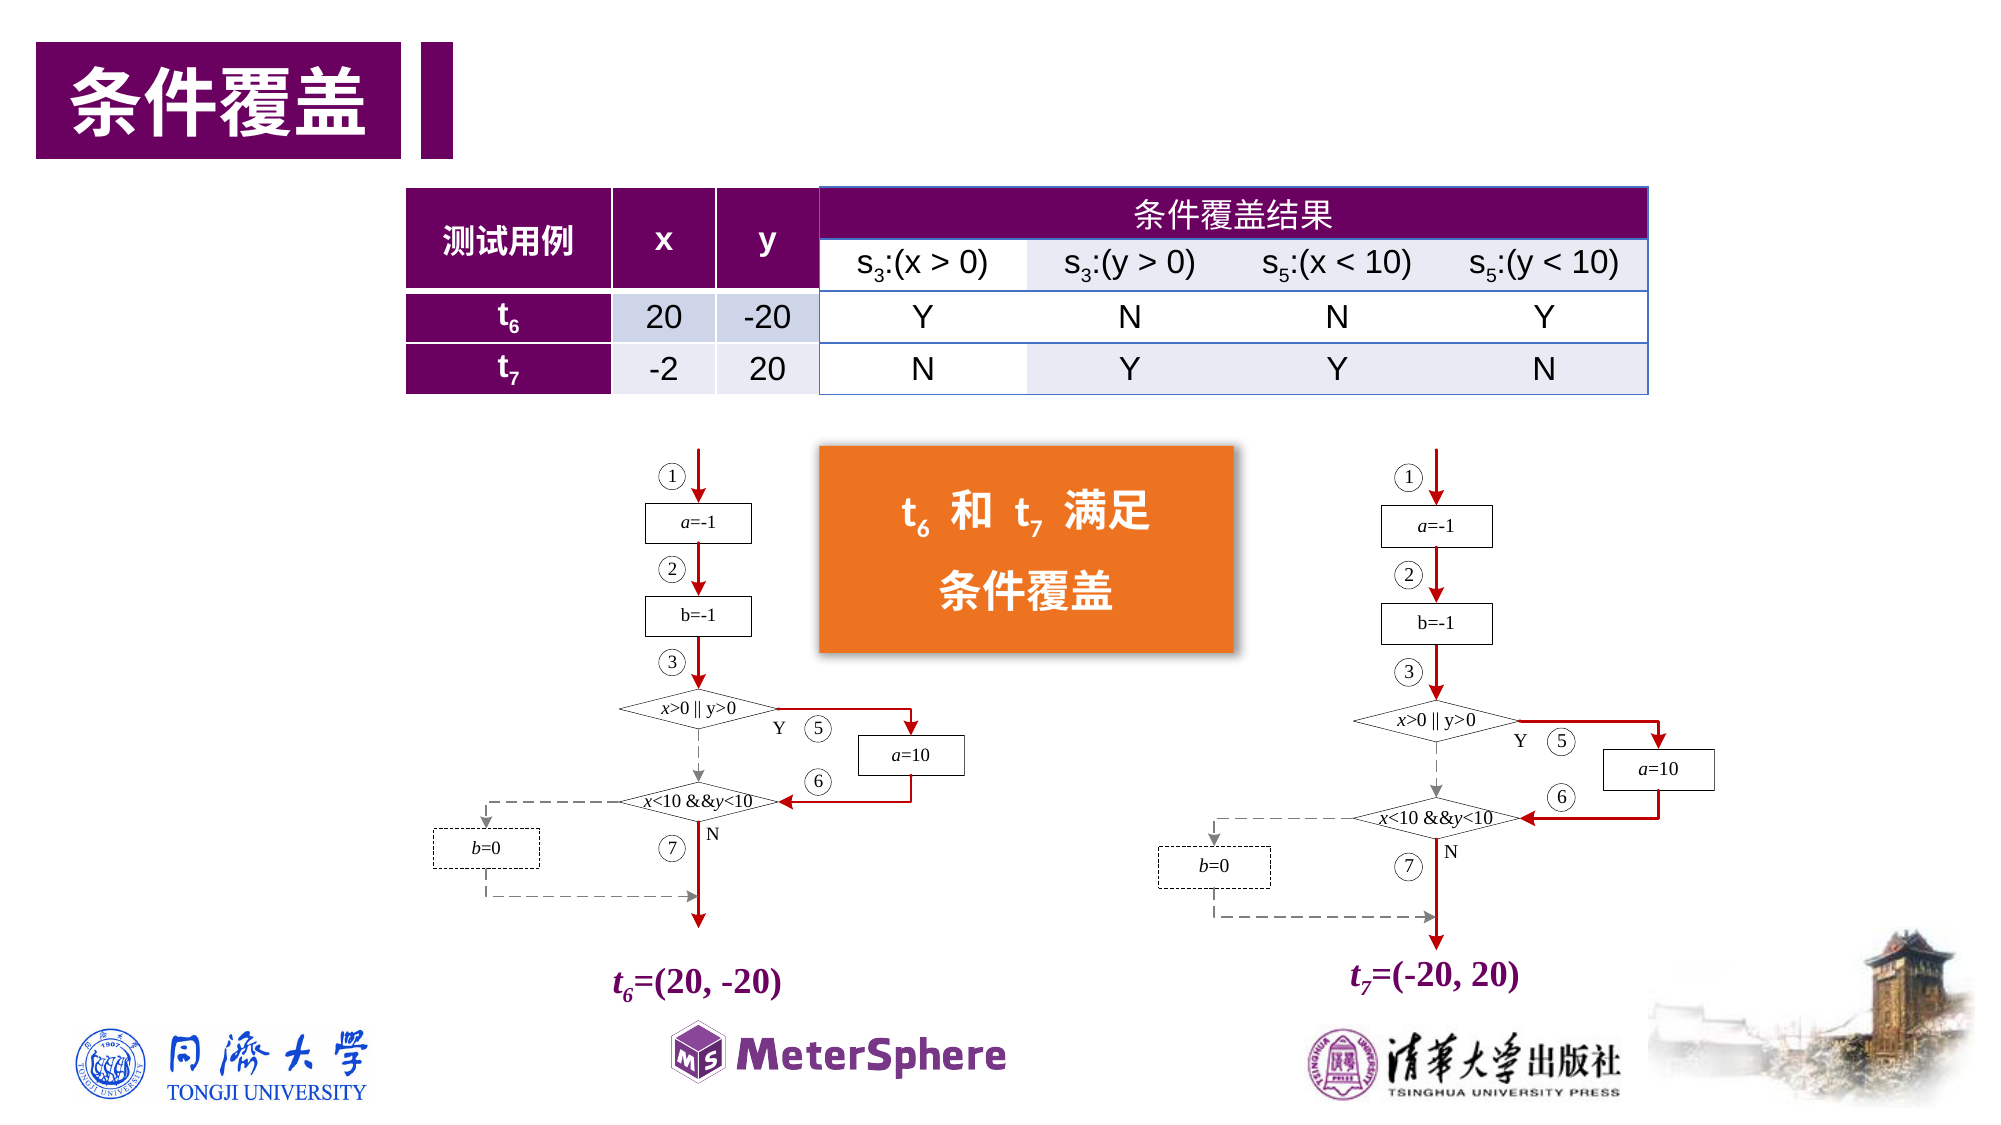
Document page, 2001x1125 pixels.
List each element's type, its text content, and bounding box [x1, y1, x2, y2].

table_header x [613, 188, 715, 288]
table_cell N [1027, 292, 1234, 342]
text_box t7=(-20, 20) [1335, 952, 1536, 1008]
table_cell t6 [406, 294, 611, 342]
table_cell N [820, 344, 1027, 394]
text_box t6=(20, -20) [597, 949, 798, 1014]
table_cell Y [1027, 344, 1234, 394]
table_cell s5:(y < 10) [1441, 240, 1647, 290]
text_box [37, 42, 453, 159]
table_header 条件覆盖结果 [820, 188, 1647, 238]
table_header 测试用例 [406, 188, 611, 288]
table_cell Y [1234, 344, 1441, 394]
picture [671, 1020, 1006, 1084]
table_cell N [1234, 292, 1441, 342]
table_cell 20 [613, 294, 715, 342]
table_cell s3:(x > 0) [820, 240, 1027, 290]
table_header y [717, 188, 819, 288]
picture [73, 1026, 373, 1103]
table_cell -20 [717, 294, 819, 342]
table_cell N [1441, 344, 1647, 394]
table_cell s3:(y > 0) [1027, 240, 1234, 290]
table_cell -2 [613, 344, 715, 394]
table_cell s5:(x < 10) [1234, 240, 1441, 290]
table_cell t7 [406, 344, 611, 394]
picture [1304, 1024, 1643, 1105]
picture [1156, 446, 1975, 1108]
table_cell Y [820, 292, 1027, 342]
text_box t6 和 t7 满足 条件覆盖 [819, 445, 1234, 653]
picture [430, 446, 965, 930]
table_cell Y [1441, 292, 1647, 342]
table_cell 20 [717, 344, 819, 394]
